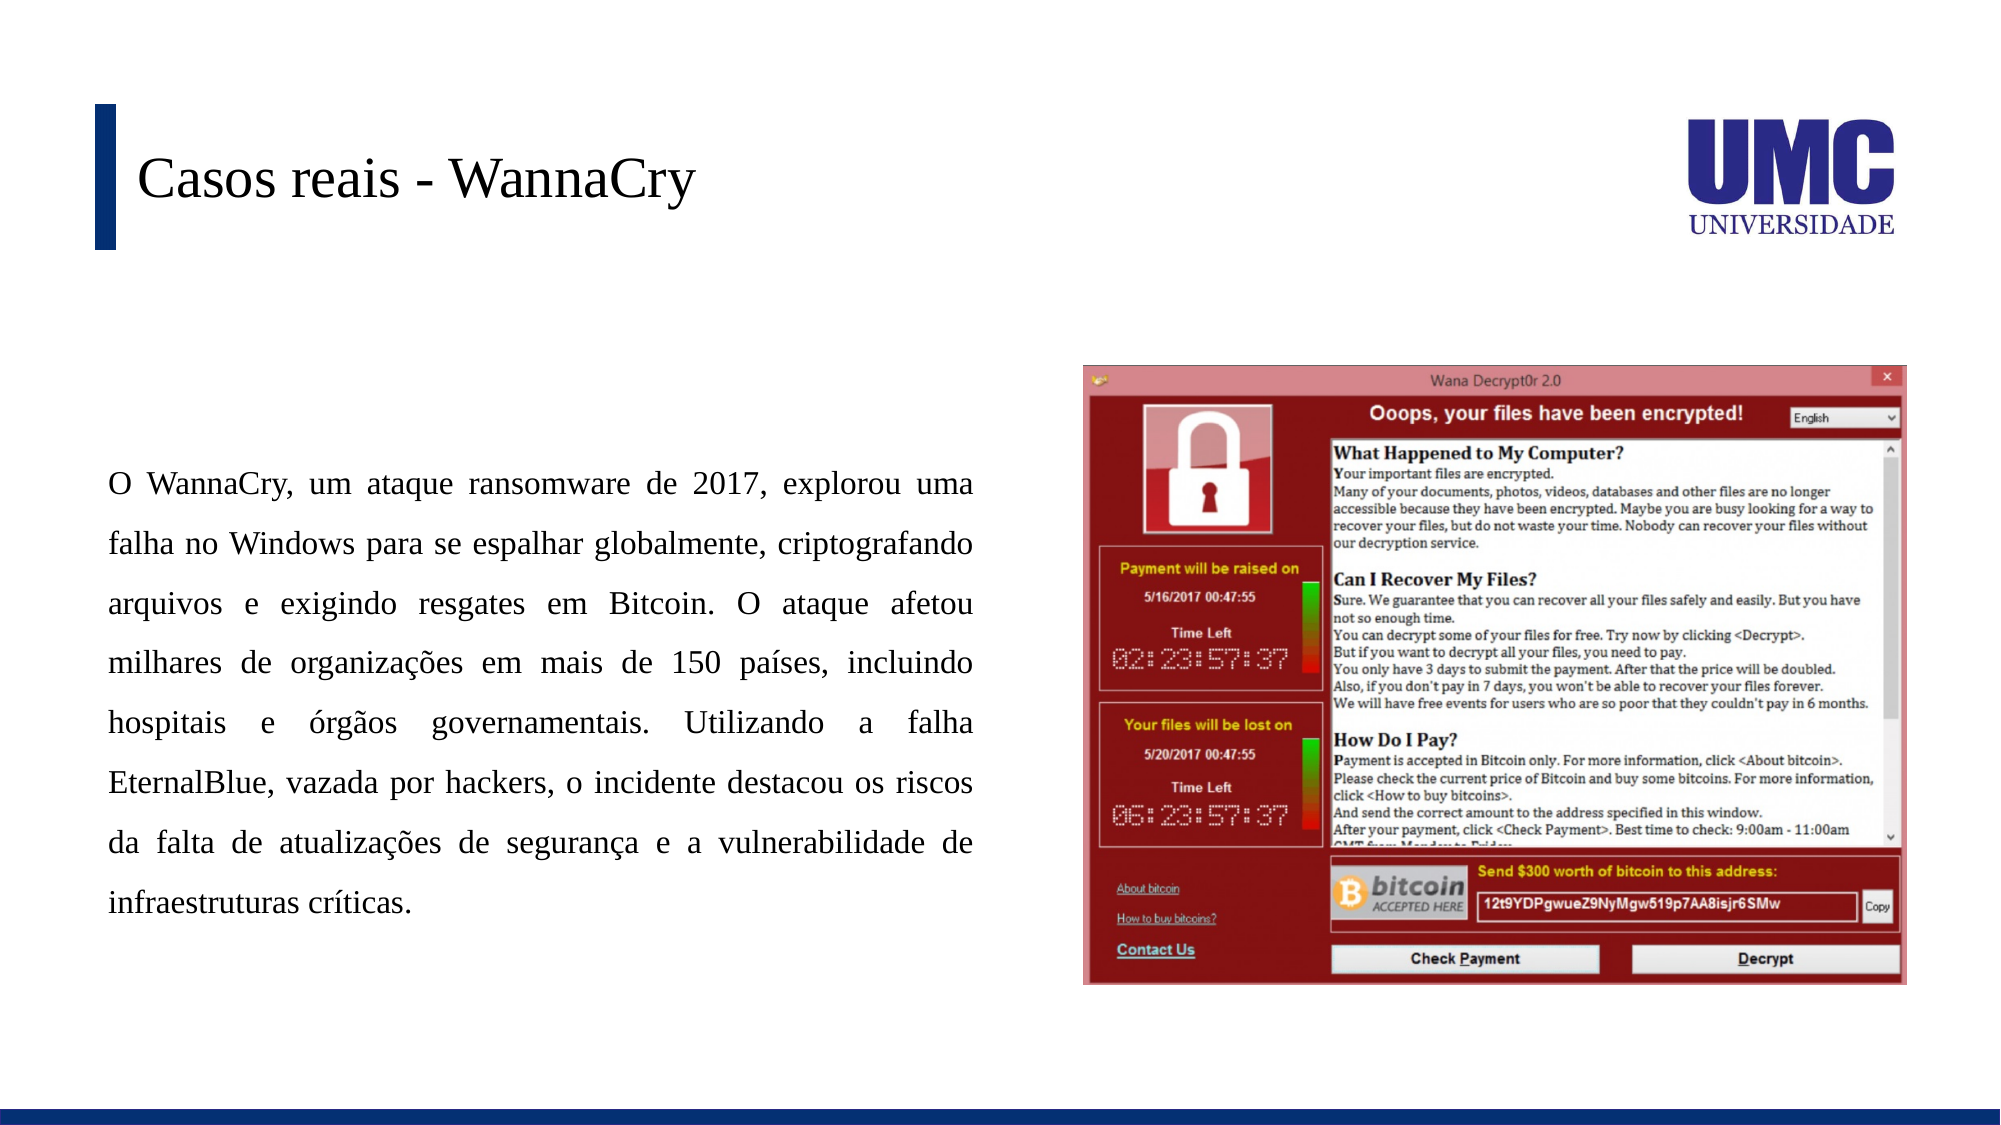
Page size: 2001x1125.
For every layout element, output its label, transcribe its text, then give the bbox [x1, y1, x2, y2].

picture [1686, 117, 1896, 237]
picture [95, 104, 116, 250]
picture [1083, 365, 1907, 985]
list O WannaCry, um ataque ransomware de 2017, explorou uma falha no Windows para se espalhar globalmente, criptografando arquivos e exigindo resgates em Bitcoin. O ataque afetou milhares de organizações em mais de 150 países, incluindo hospitais e órgãos governamentais. Utilizando a falha EternalBlue, vazada por hackers, o incidente destacou os riscos da falta de atualizações de segurança e a vulnerabilidade de infraestruturas críticas. [93, 433, 991, 917]
picture [1, 1110, 1999, 1124]
title Casos reais - WannaCry [122, 140, 1667, 214]
